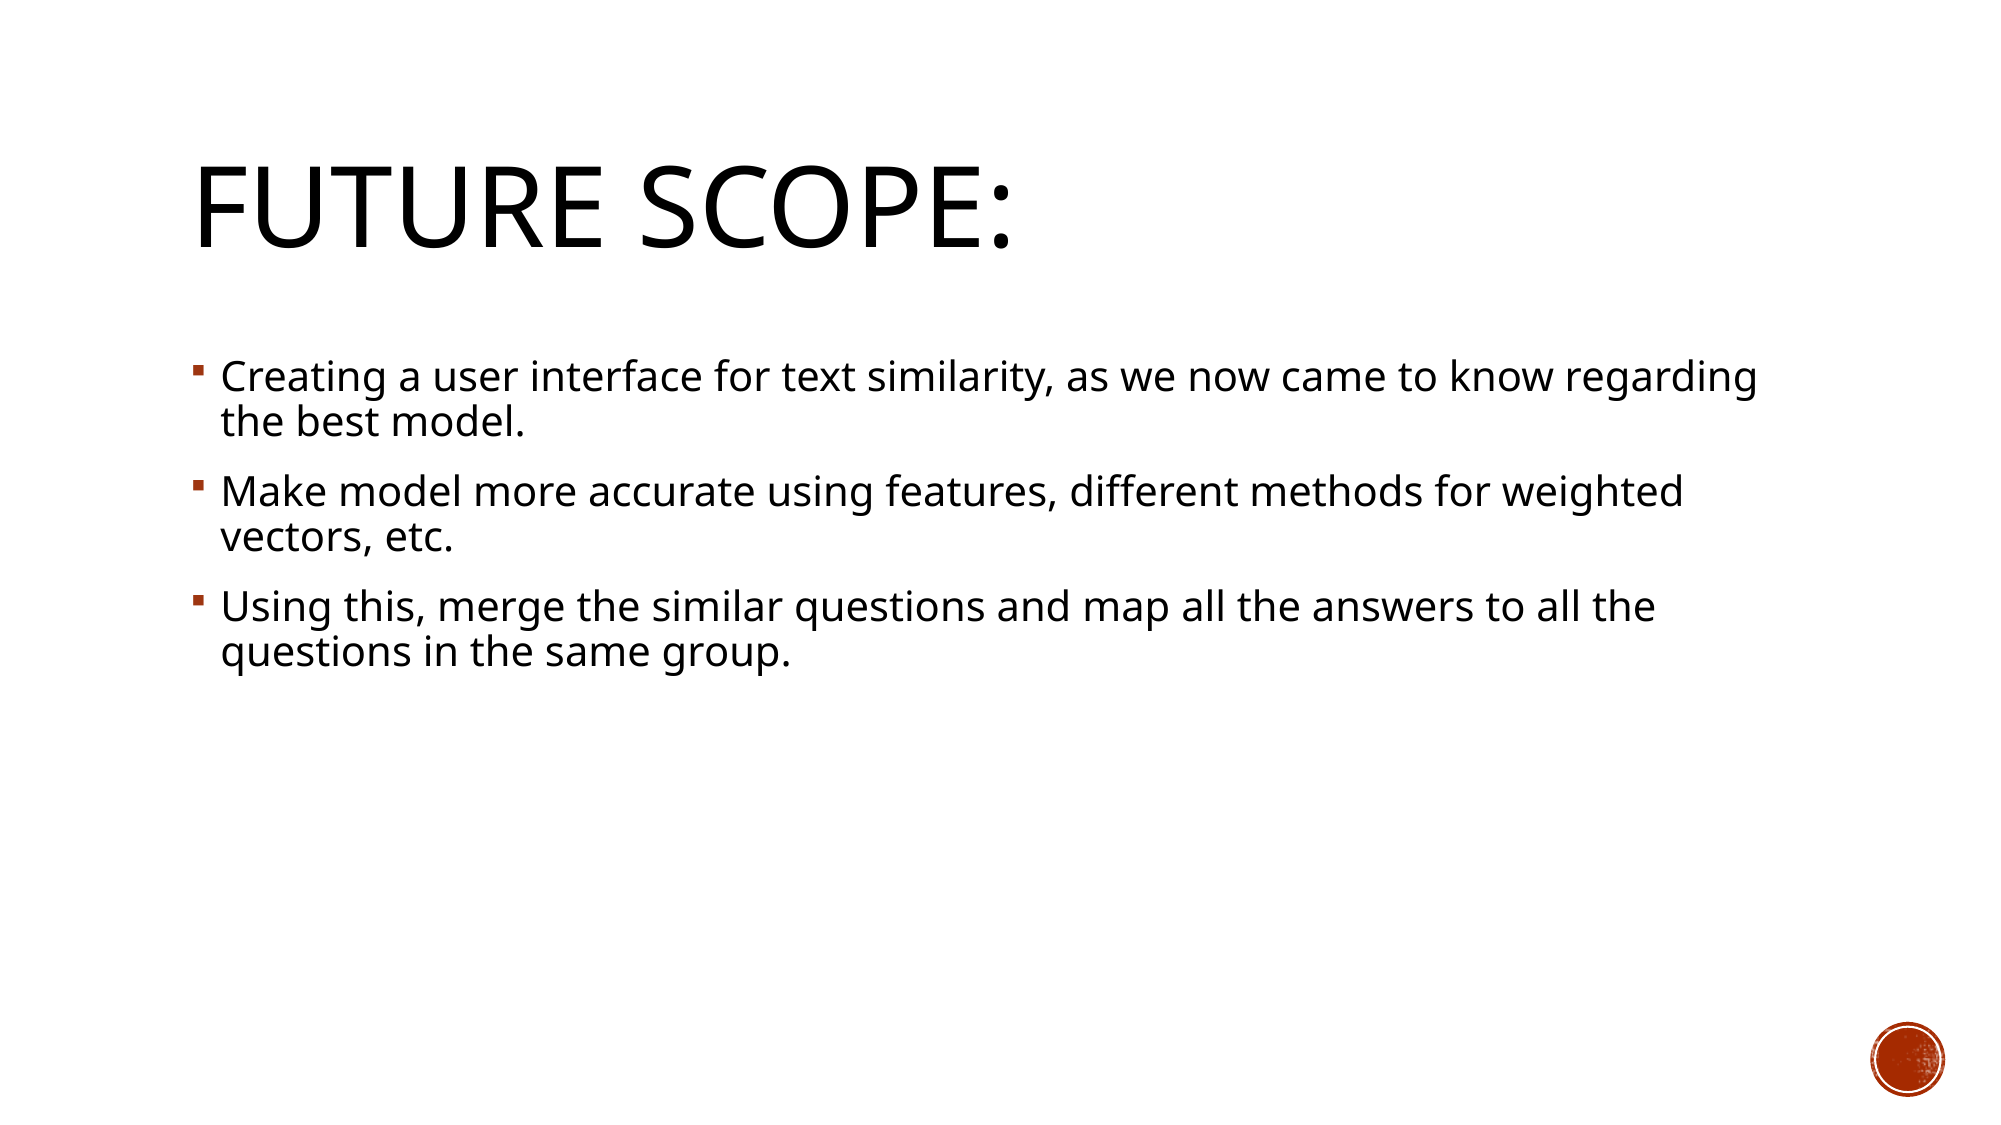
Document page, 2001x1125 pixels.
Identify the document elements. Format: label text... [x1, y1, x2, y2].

title Future scope: [175, 79, 1826, 344]
list Creating a user interface for text similarity, as we now came to know regarding the best model. Make model more accurate using features, different methods for weighted vectors, etc. Using this, merge the similar questions and map all the answers to all the questions in the same group. [175, 348, 1826, 1013]
